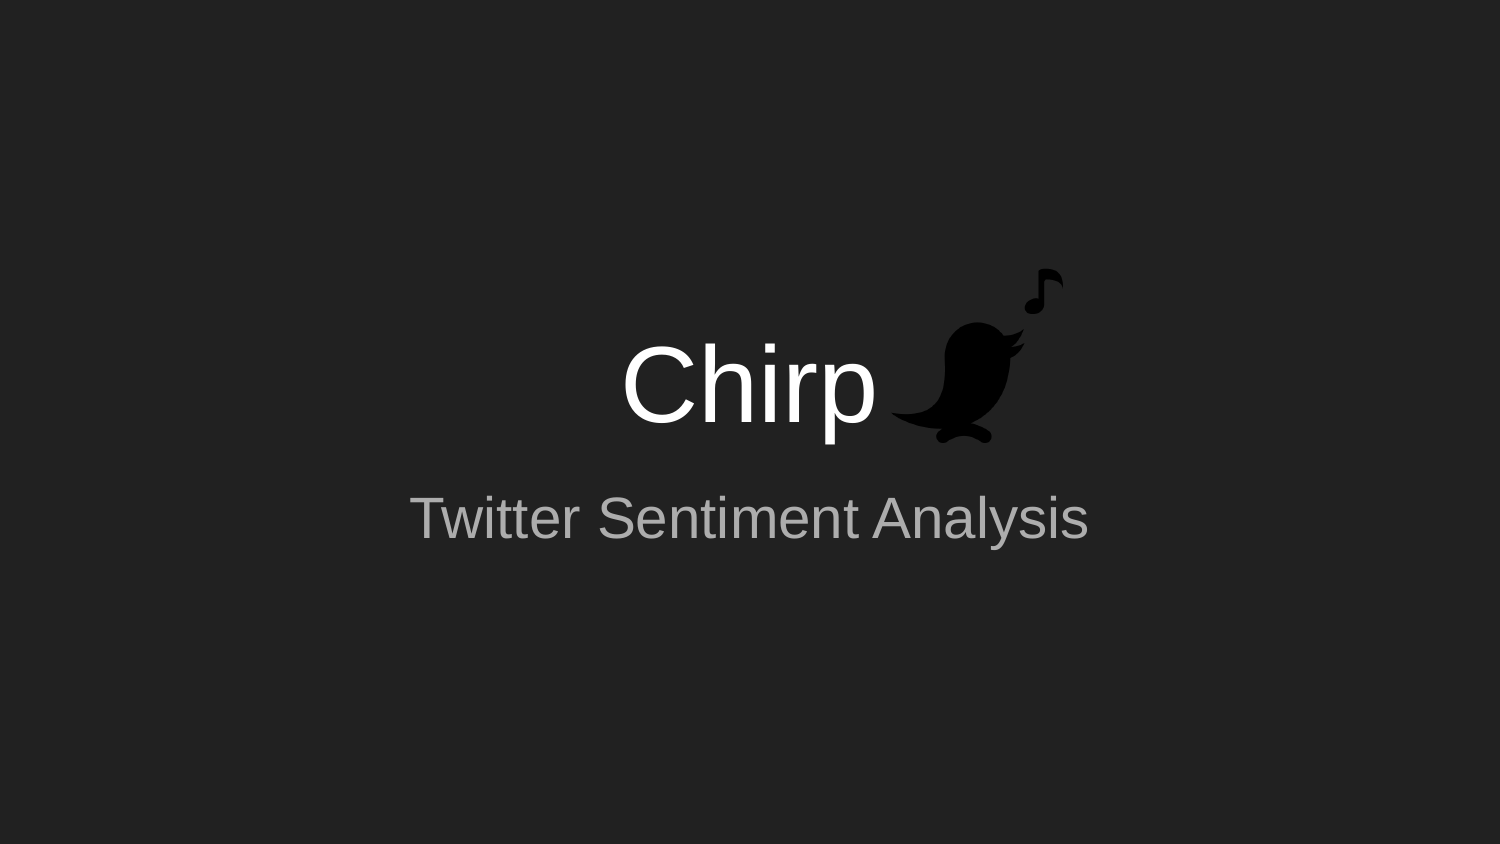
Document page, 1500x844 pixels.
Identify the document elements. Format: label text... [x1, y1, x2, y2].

subtitle Twitter Sentiment Analysis [51, 464, 1449, 595]
title Chirp [51, 122, 1449, 459]
picture [889, 268, 1067, 445]
